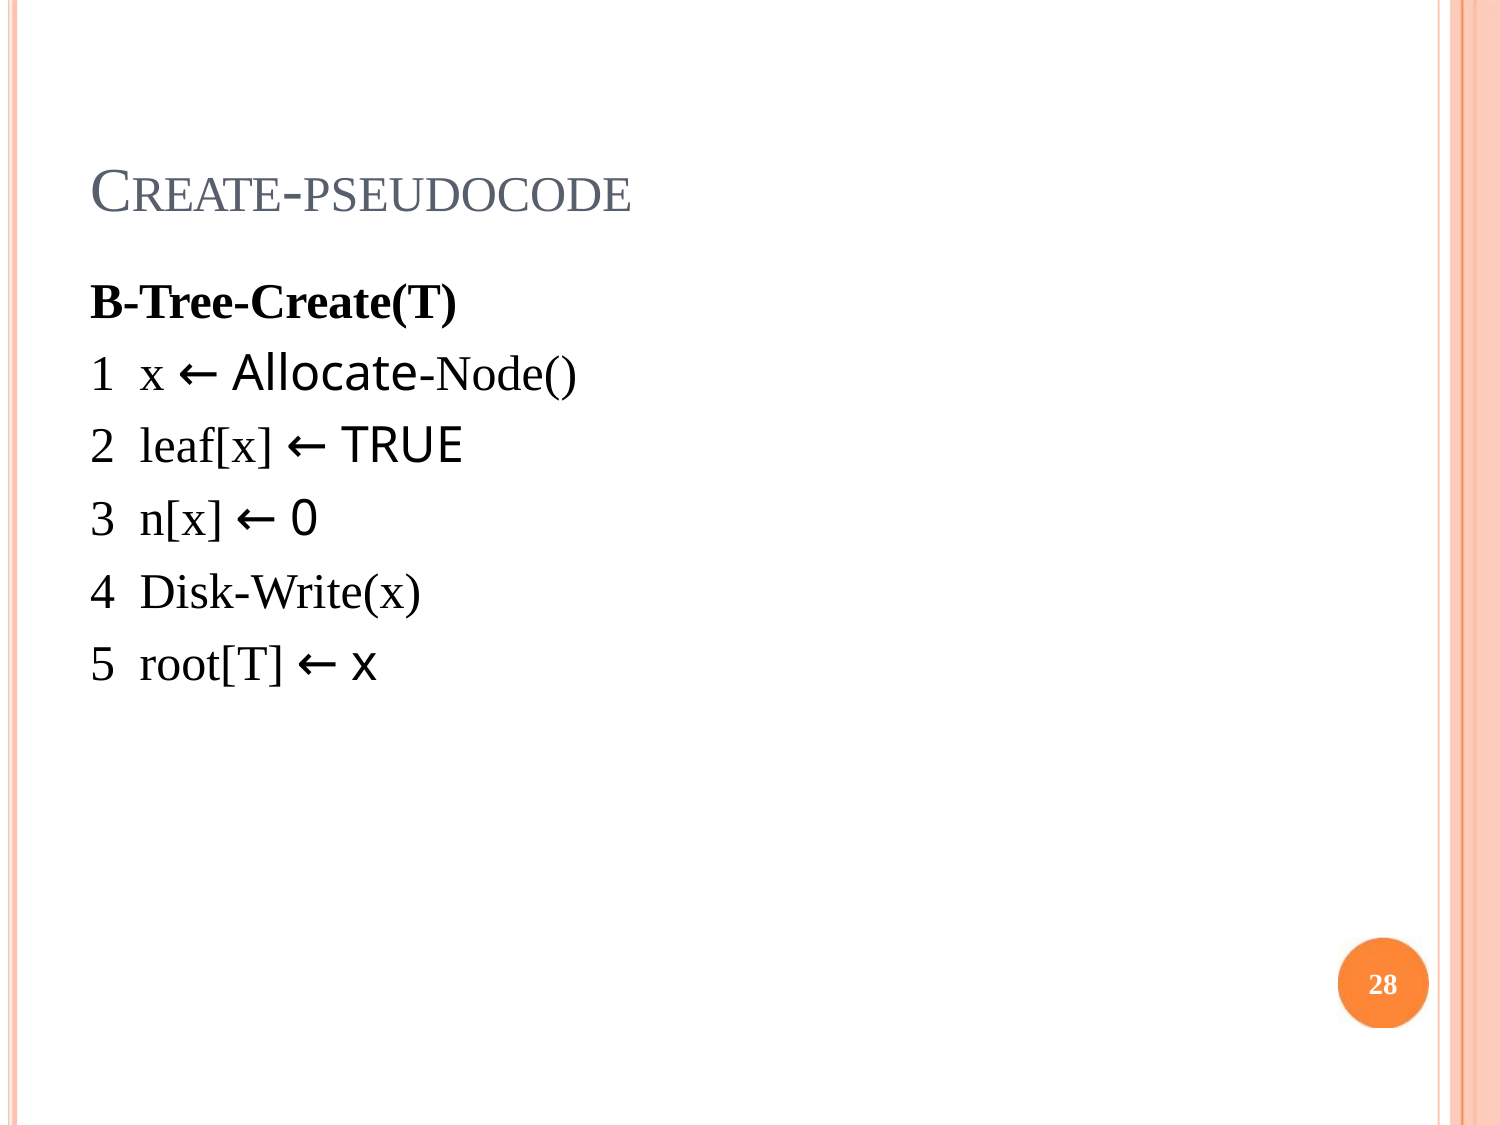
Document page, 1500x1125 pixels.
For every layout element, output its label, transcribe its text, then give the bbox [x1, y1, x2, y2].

text_box 28 [1368, 968, 1423, 1001]
text_box [1337, 937, 1429, 1028]
text_box [7, 0, 18, 1125]
text_box [1449, 0, 1500, 1125]
text_box CREATE-PSEUDOCODE [90, 154, 670, 224]
text_box B-Tree-Create(T) 1 x ← Allocate-Node() 2 leaf[x] ← TRUE 3 n[x] ← 0 [90, 273, 591, 546]
text_box 4 Disk-Write(x) 5 root[T] ← x [90, 563, 447, 691]
